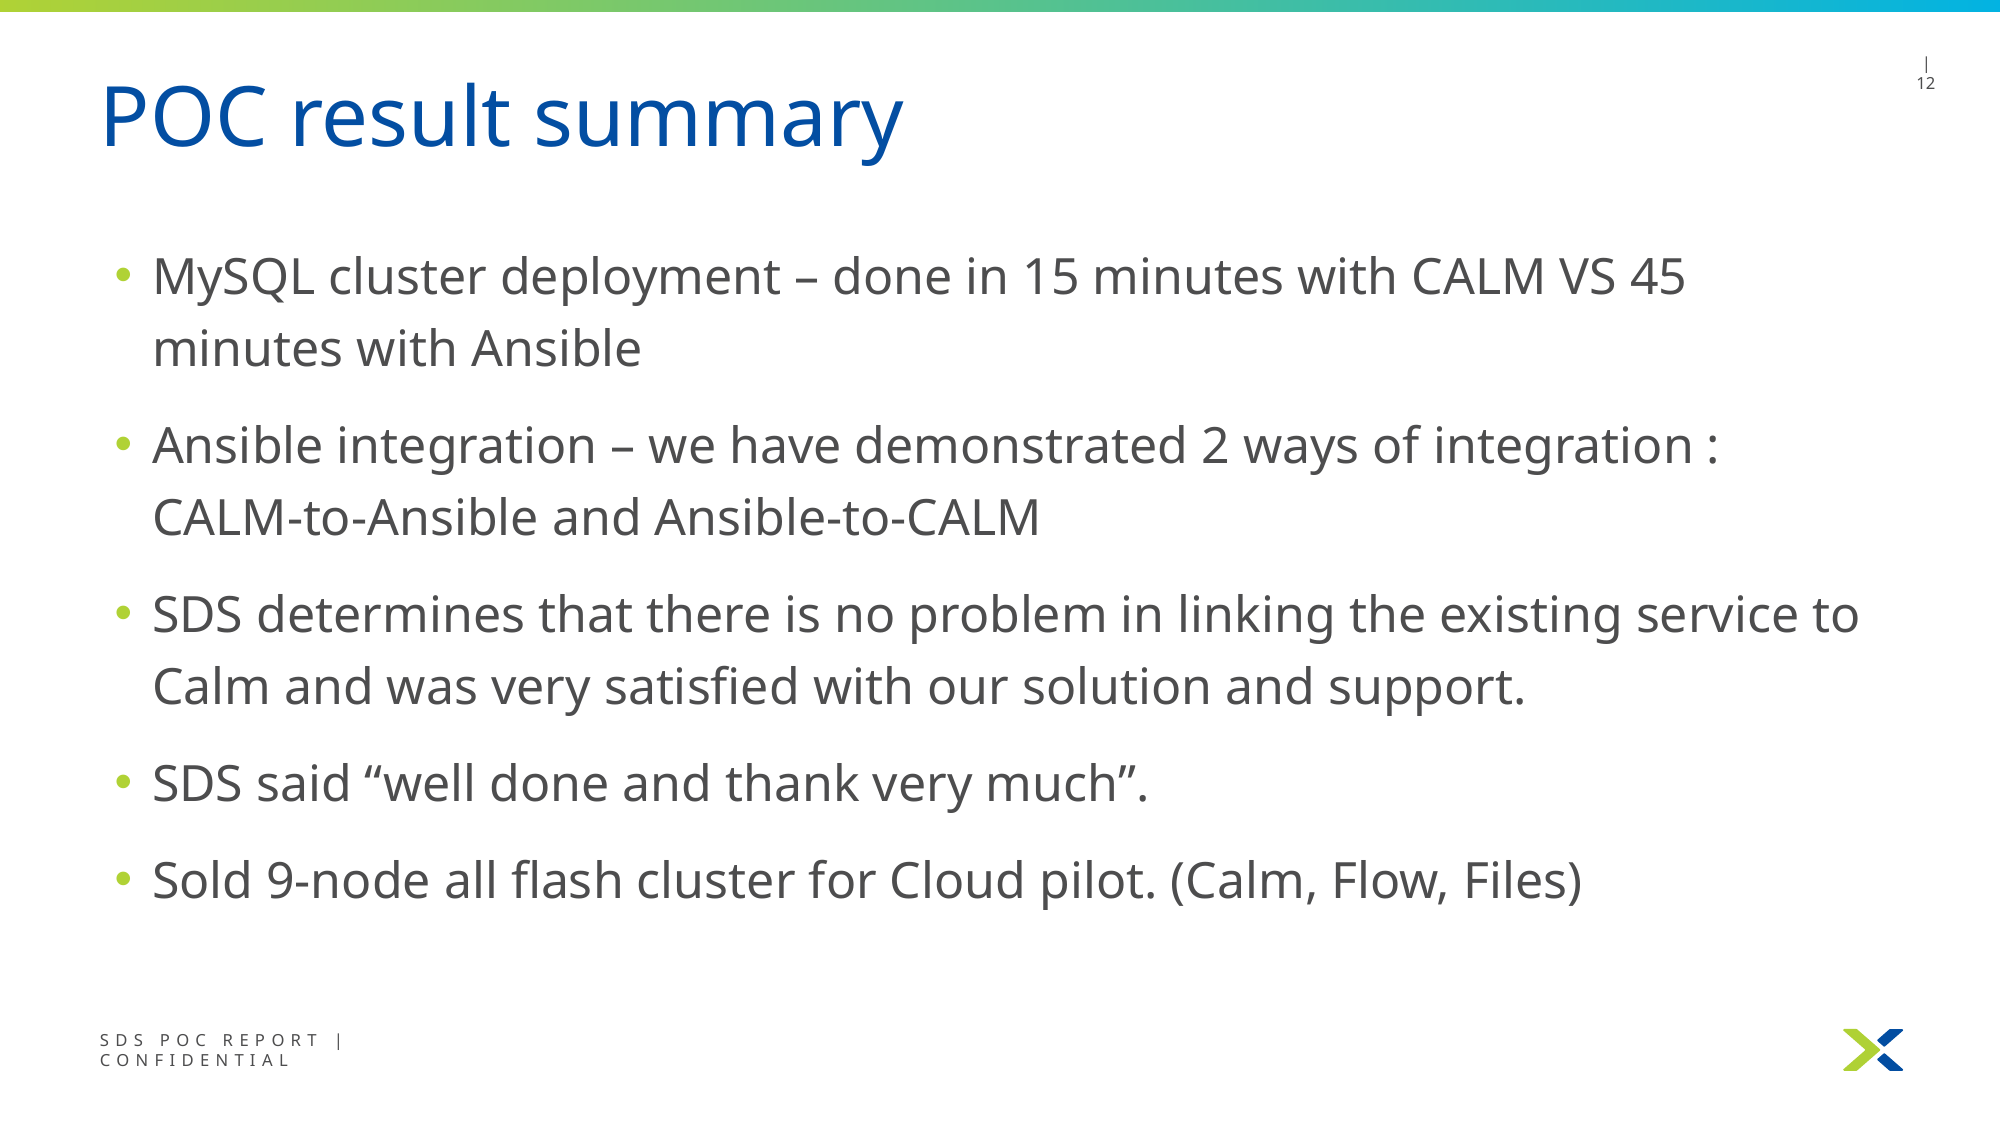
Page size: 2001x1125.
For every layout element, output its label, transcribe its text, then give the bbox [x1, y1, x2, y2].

footer SDS POC Report | Confidential [99, 1039, 515, 1061]
picture [1898, 0, 1902, 12]
text_box MySQL cluster deployment – done in 15 minutes with CALM VS 45 minutes with Ansible Ansible integration – we have demonstrated 2 ways of integration : CALM-to-Ansible and Ansible-to-CALM SDS determines that there is no problem in linking the existing service to Calm and was very satisfied with our solution and support. SDS said “well done and thank very much”. Sold 9-node all flash cluster for Cloud pilot. (Calm, Flow, Files) [99, 224, 1882, 1003]
slide_number | 12 [1903, 64, 1936, 85]
title POC result summary [99, 63, 1855, 165]
